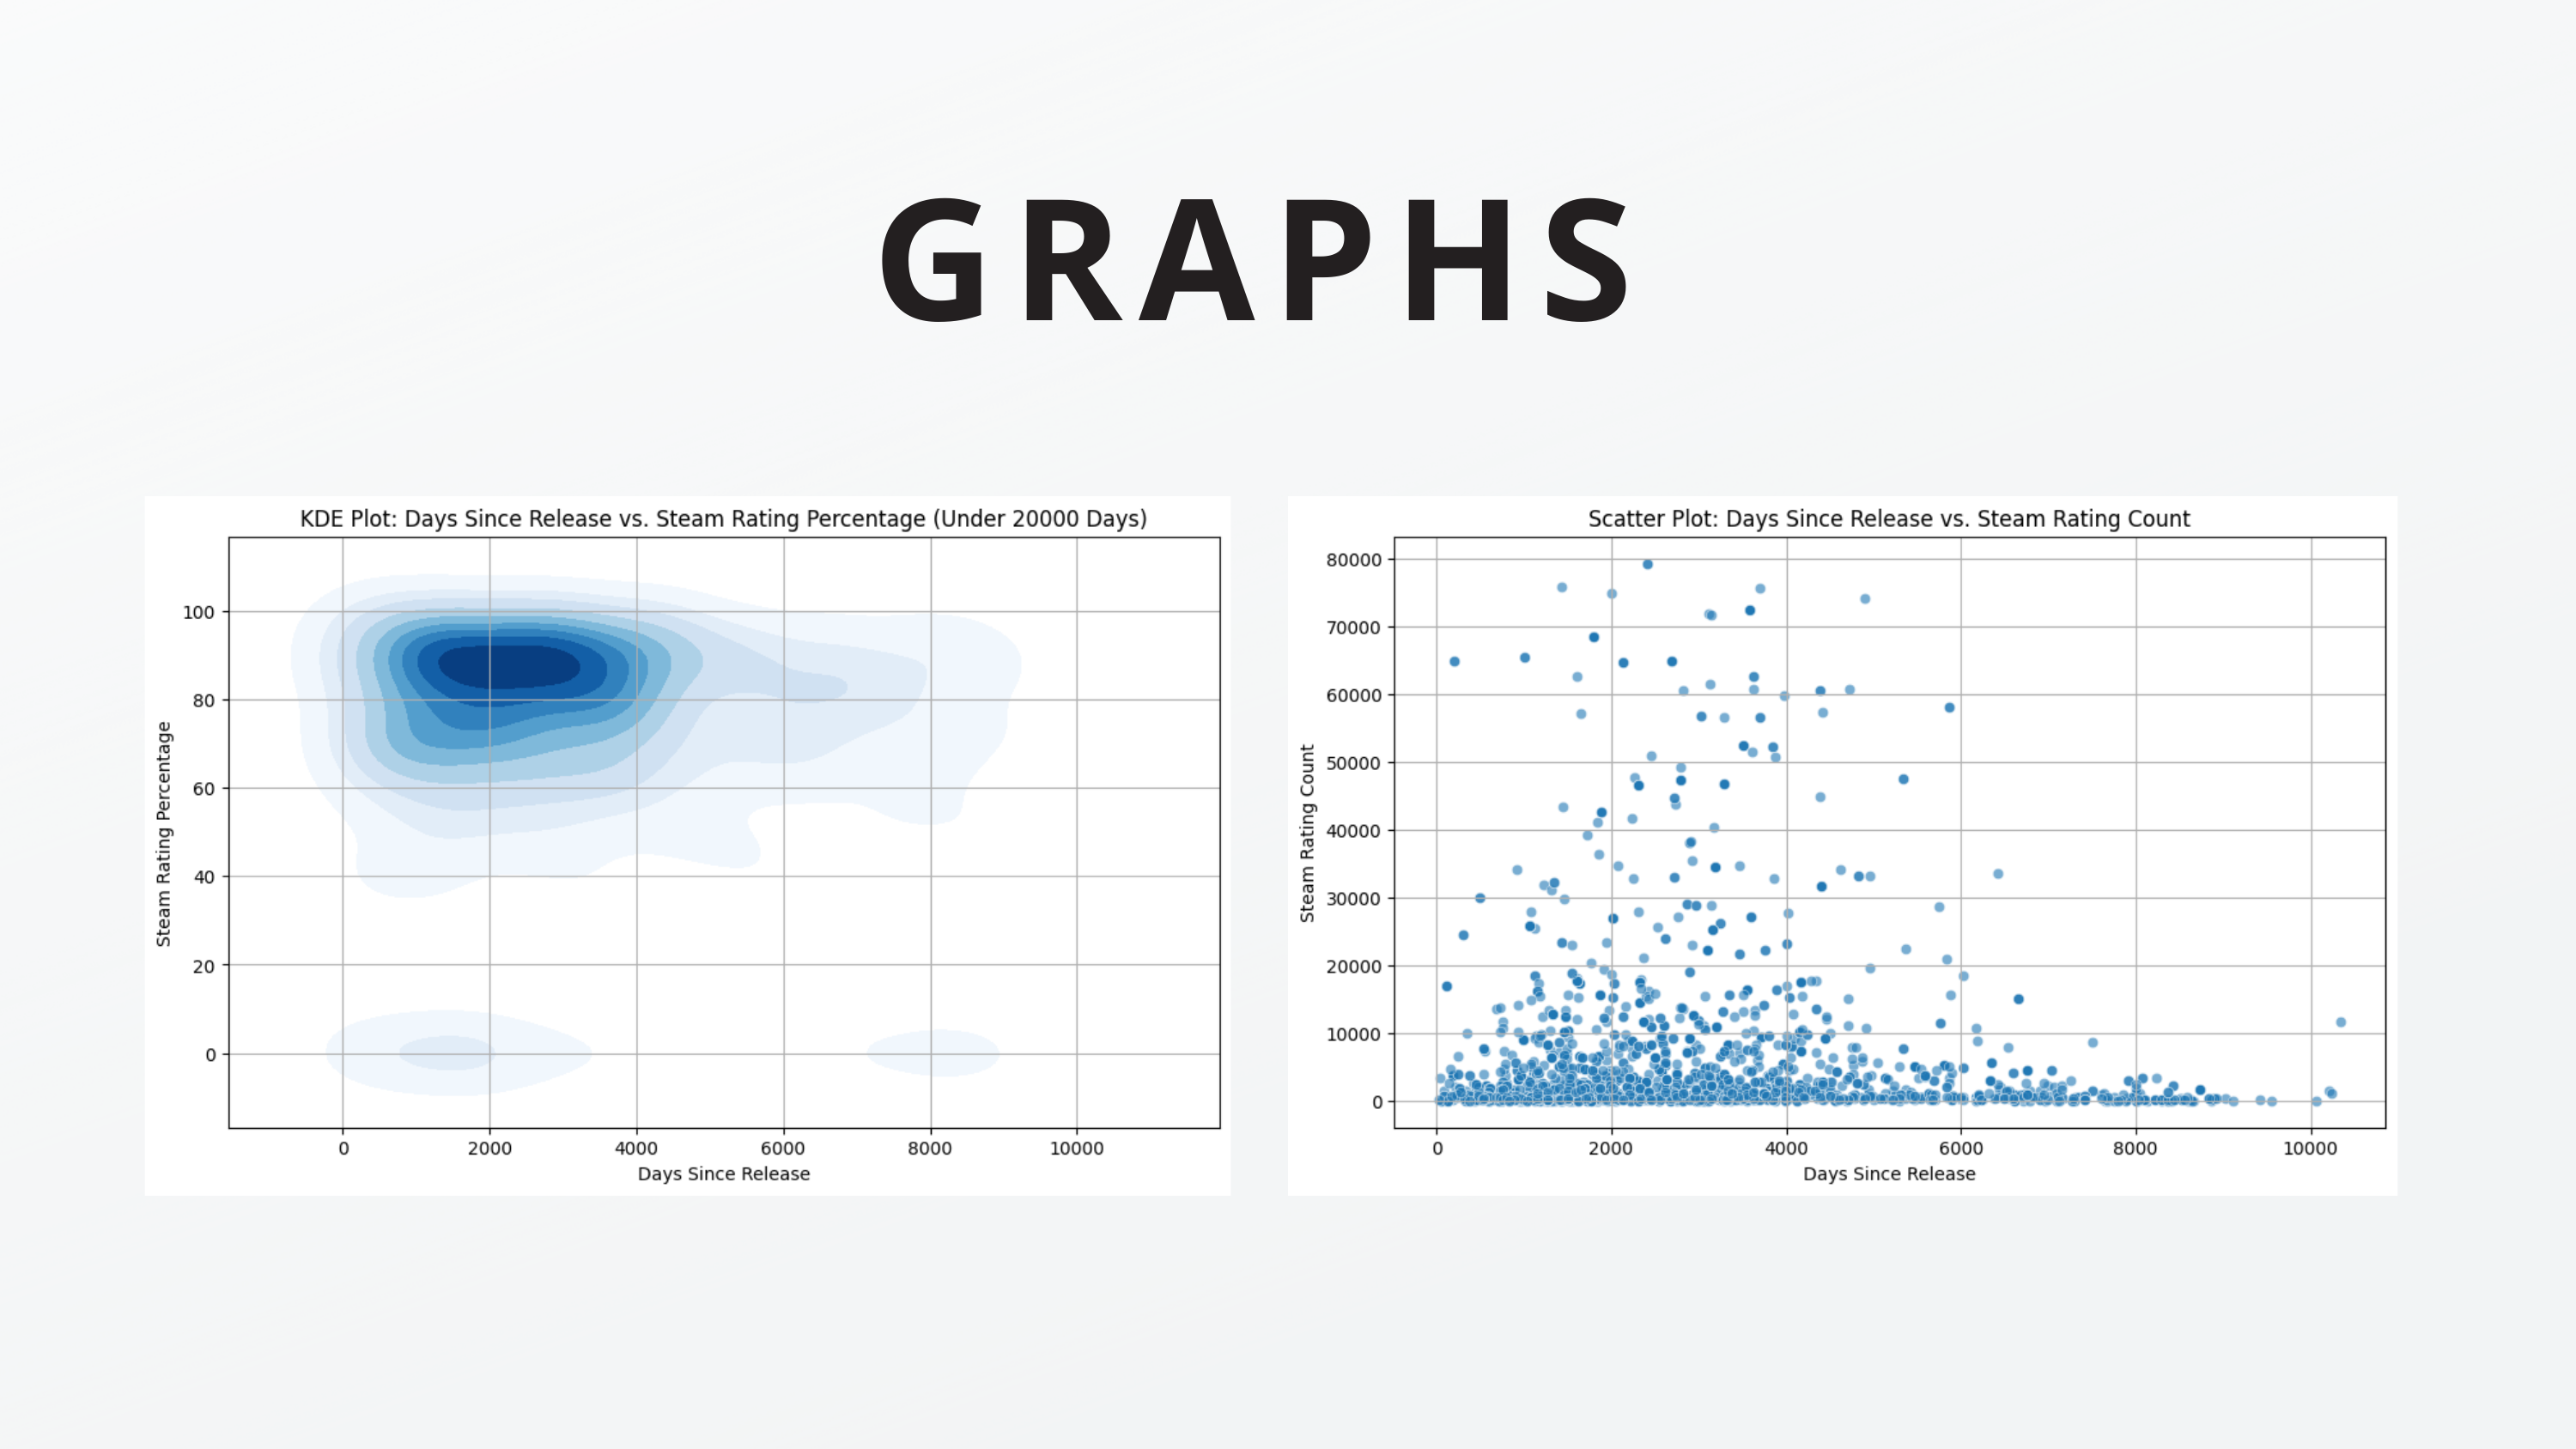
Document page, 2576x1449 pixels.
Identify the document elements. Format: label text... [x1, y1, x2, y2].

text_box [1288, 496, 2398, 1196]
text_box GRAPHS [626, 122, 1881, 355]
text_box [0, 0, 2576, 1449]
text_box [144, 496, 1231, 1196]
